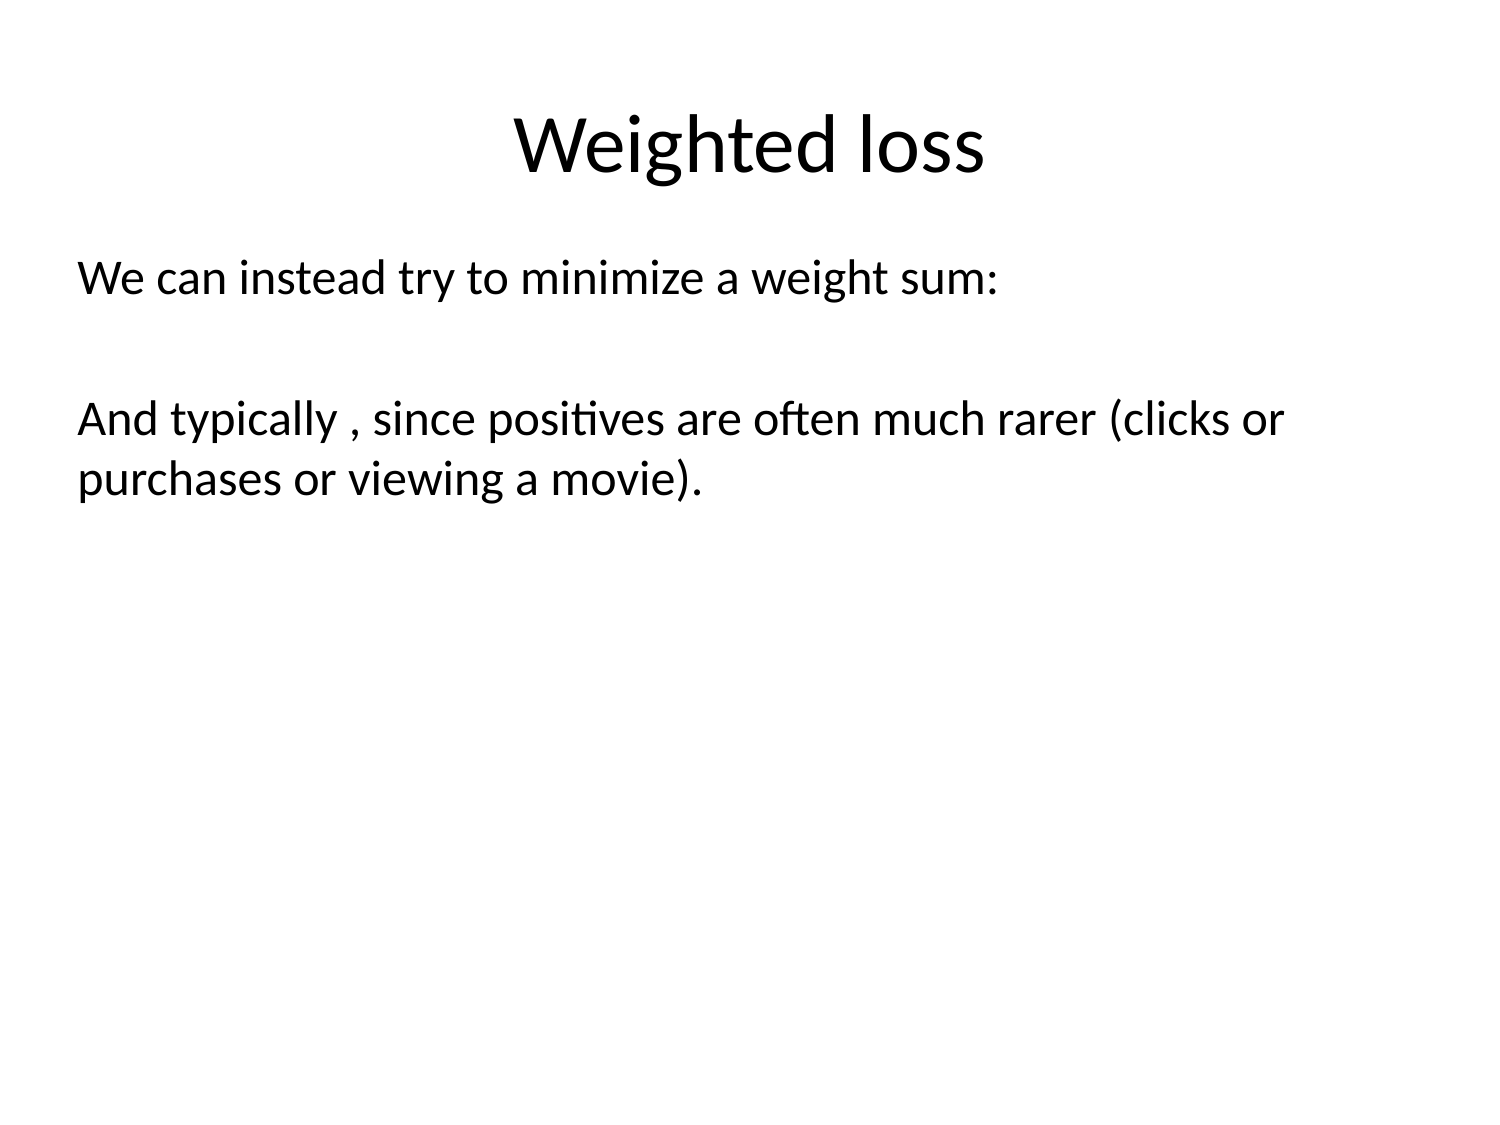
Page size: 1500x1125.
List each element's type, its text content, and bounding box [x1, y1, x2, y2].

title Weighted loss [75, 45, 1425, 233]
